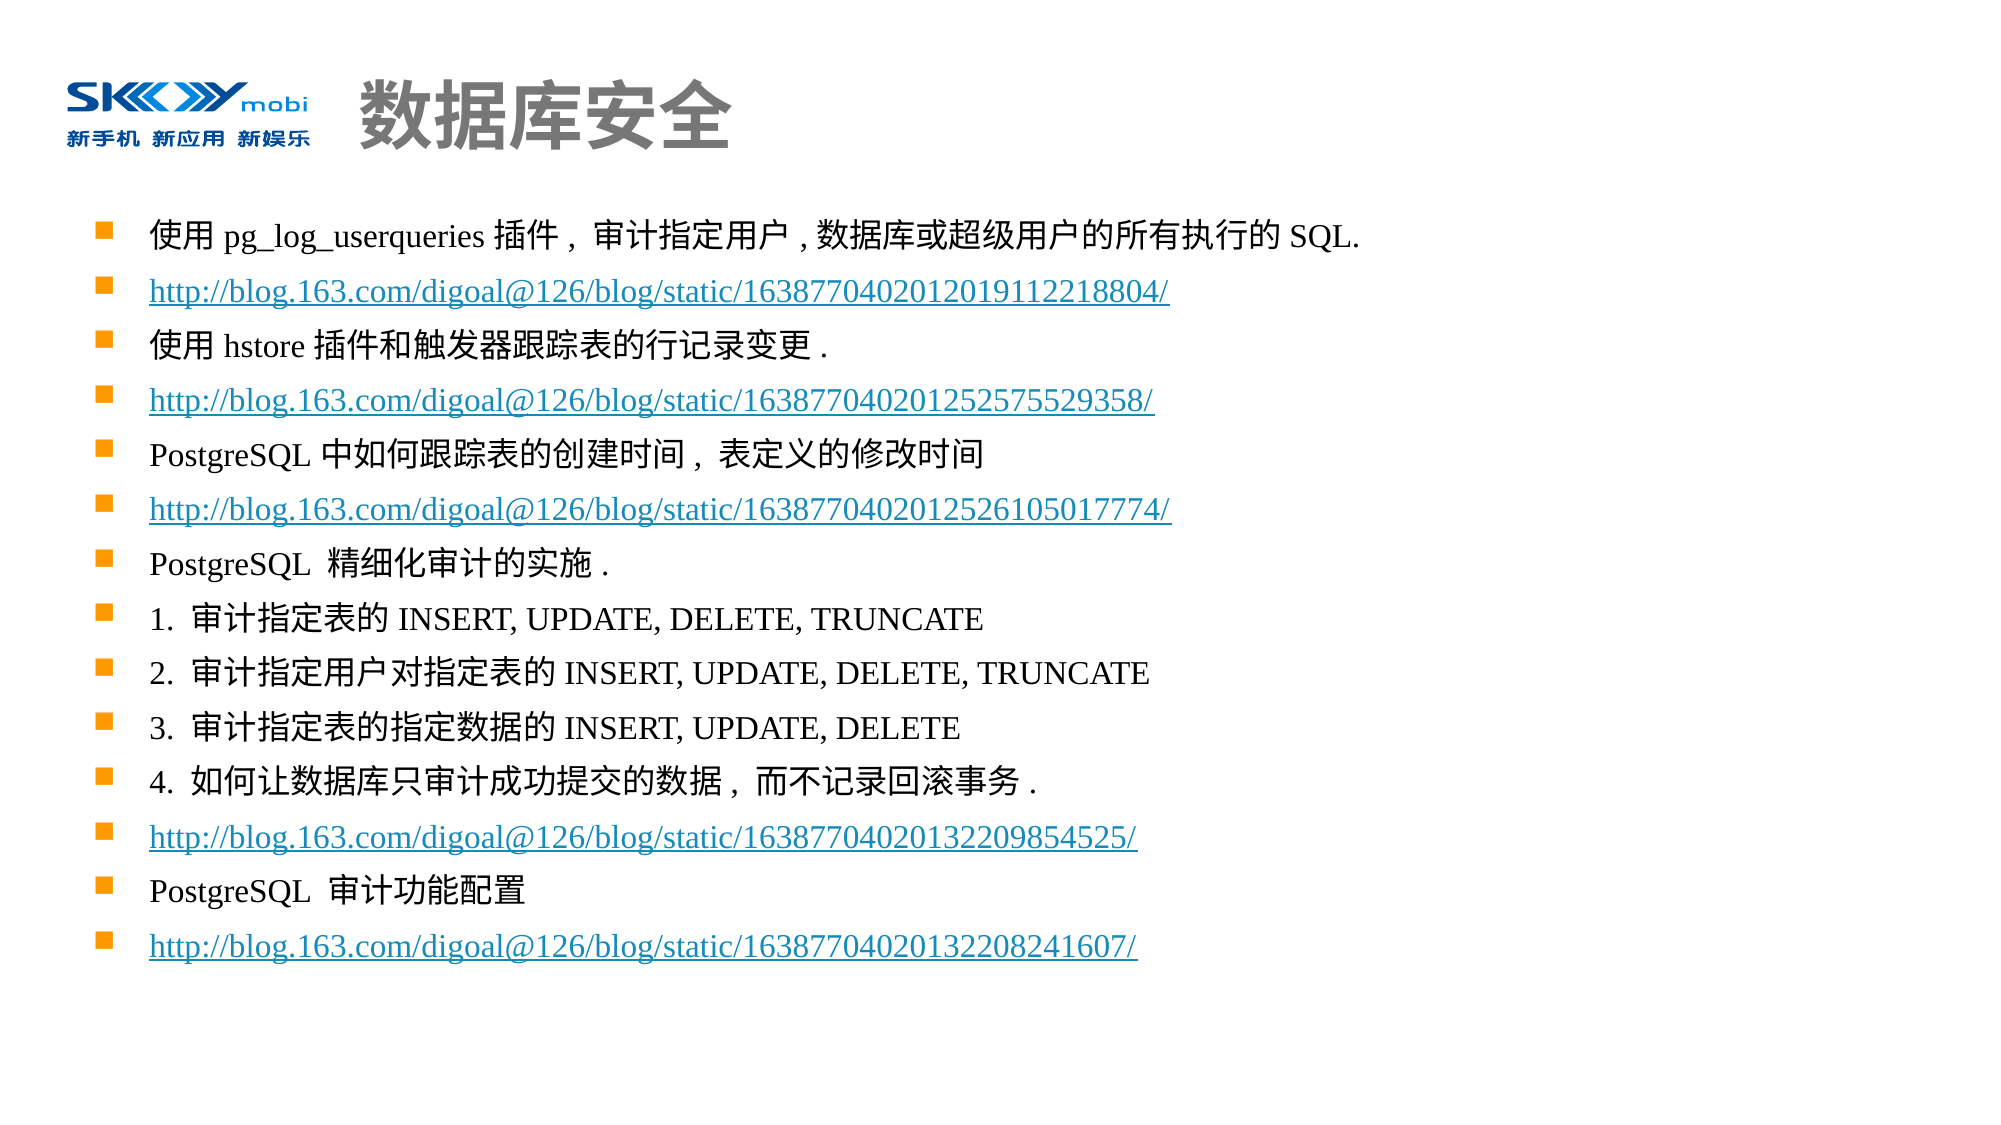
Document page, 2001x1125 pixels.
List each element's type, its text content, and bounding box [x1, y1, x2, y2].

list 使用pg_log_userqueries插件, 审计指定用户,数据库或超级用户的所有执行的SQL. http://blog.163.com/digoal@126/blog/static/1638770402012019112218804/ 使用hstore插件和触发器跟踪表的行记录变更. http://blog.163.com/digoal@126/blog/static/163877040201252575529358/ PostgreSQL中如何跟踪表的创建时间, 表定义的修改时间 http://blog.163.com/digoal@126/blog/static/1638770402012526105017774/ PostgreSQL 精细化审计的实施. 1. 审计指定表的INSERT, UPDATE, DELETE, TRUNCATE 2. 审计指定用户对指定表的INSERT, UPDATE, DELETE, TRUNCATE 3. 审计指定表的指定数据的INSERT, UPDATE, DELETE 4. 如何让数据库只审计成功提交的数据, 而不记录回滚事务. http://blog.163.com/digoal@126/blog/static/16387704020132209854525/ PostgreSQL 审计功能配置 http://blog.163.com/digoal@126/blog/static/16387704020132208241607/ [77, 198, 1901, 1020]
title 数据库安全 [343, 60, 1901, 167]
